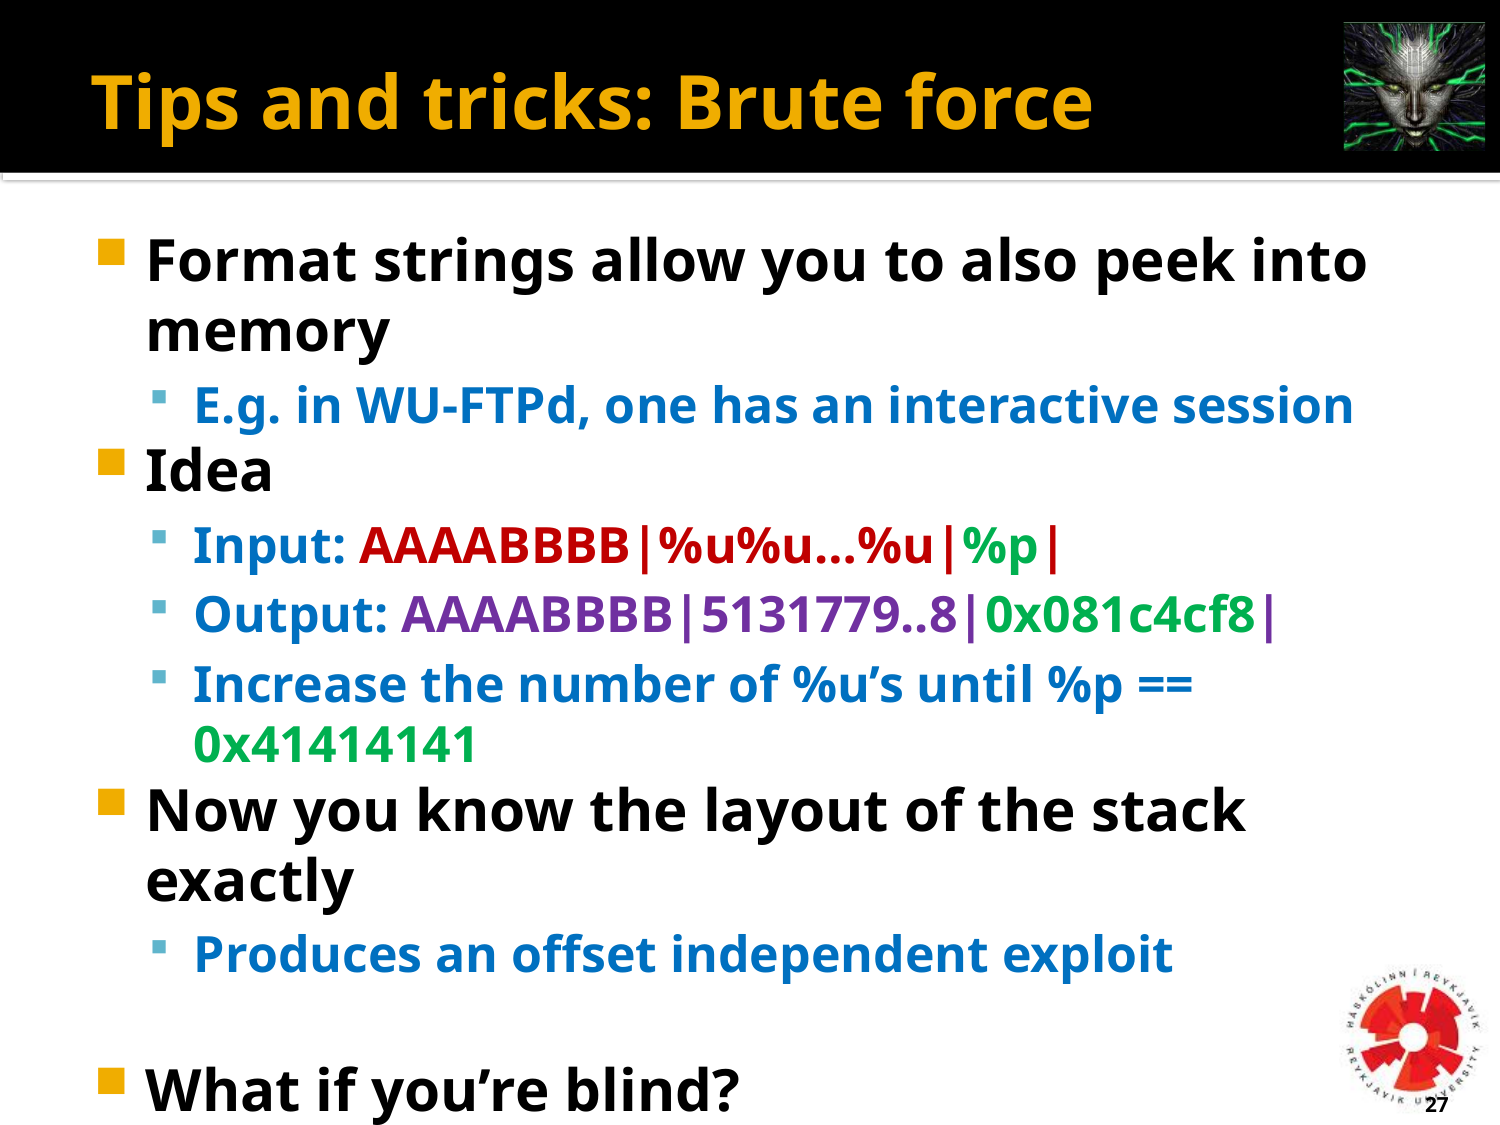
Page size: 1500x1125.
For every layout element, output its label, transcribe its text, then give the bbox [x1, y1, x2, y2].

title Tips and tricks: Brute force [75, 25, 1425, 173]
picture [1343, 22, 1486, 151]
picture [1328, 953, 1500, 1125]
list Format strings allow you to also peek into memory E.g. in WU-FTPd, one has an interactive session Idea Input: AAAABBBB|%u%u…%u|%p| Output: AAAABBBB|5131779..8|0x081c4cf8| Increase the number of %u’s until %p == 0x41414141 Now you know the layout of the stack exactly Produces an offset independent exploit What if you’re blind? Can use %.999999u vs %u and measure response time Use %n to see if application segfaults or not [64, 208, 1447, 1094]
